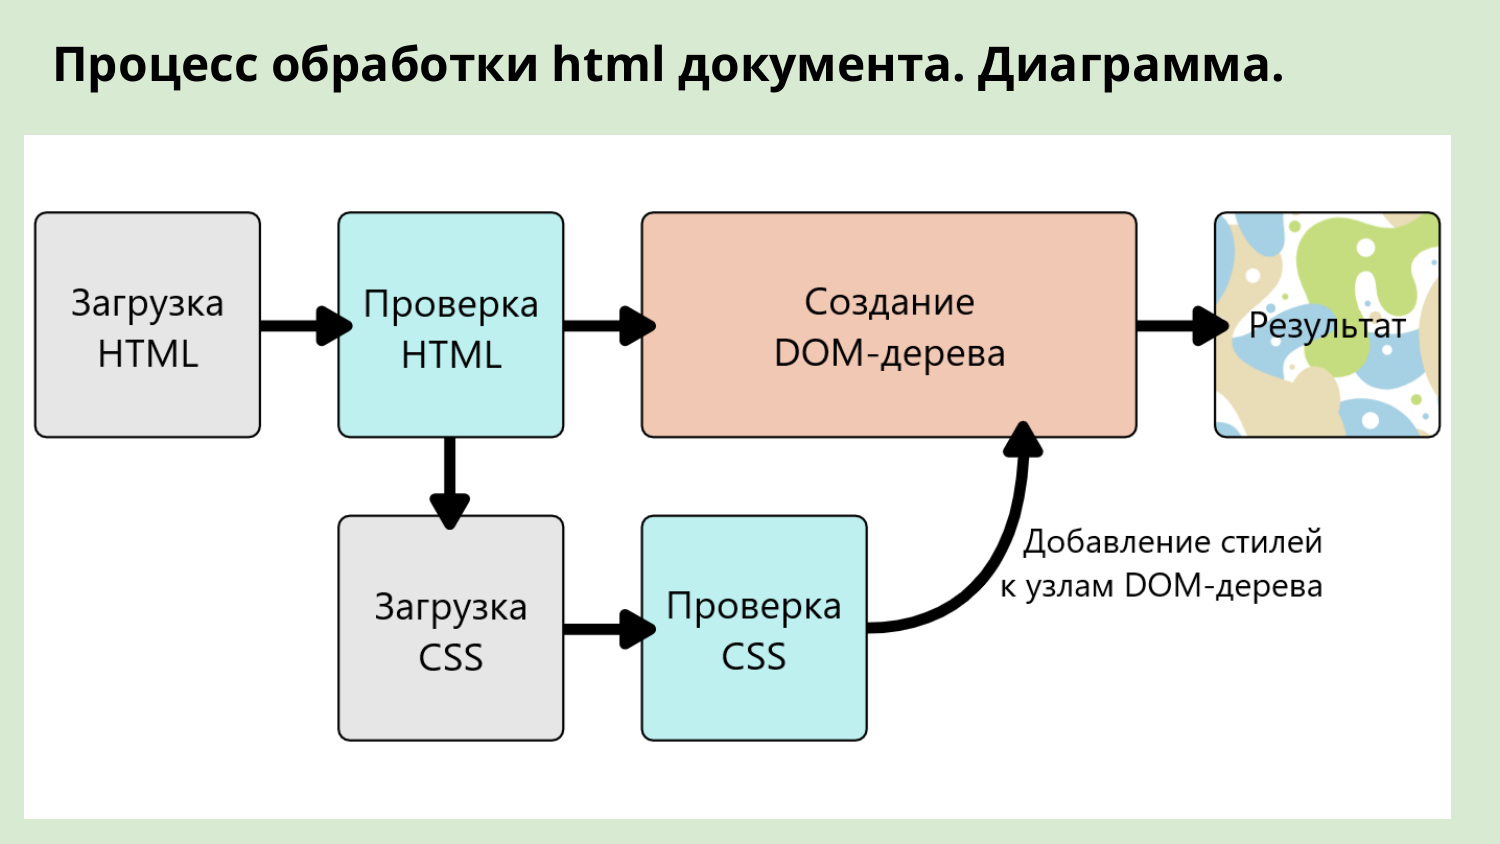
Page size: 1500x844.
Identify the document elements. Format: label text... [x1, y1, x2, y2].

picture [24, 135, 1451, 819]
text_box Процесс обработки html документа. Диаграмма. [37, 18, 1467, 111]
